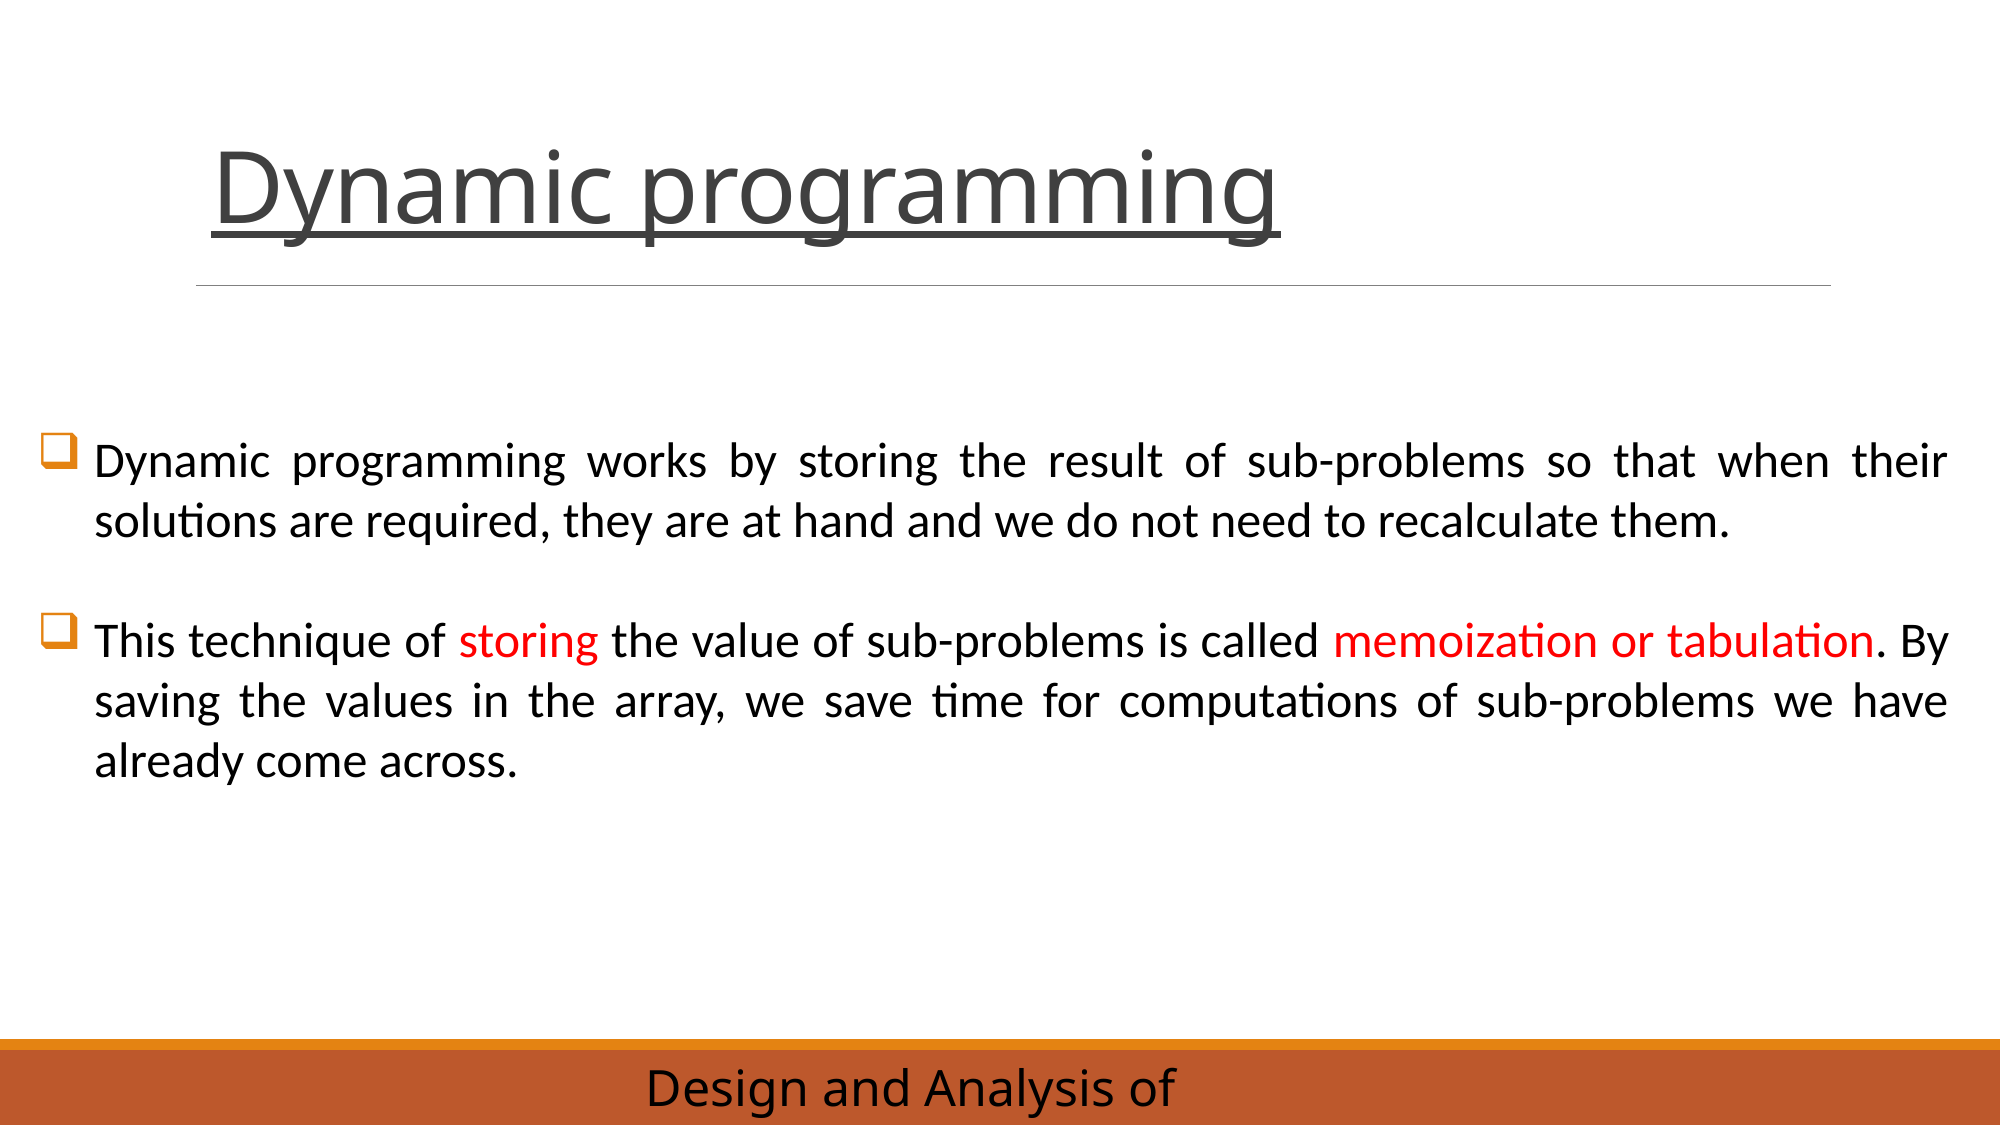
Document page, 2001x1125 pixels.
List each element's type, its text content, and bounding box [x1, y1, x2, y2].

text_box Design and Analysis of Algorithms [631, 1049, 1379, 1125]
title Dynamic programming [196, 97, 1847, 252]
text_box Dynamic programming works by storing the result of sub-problems so that when their solutions are required, they are at hand and we do not need to recalculate them. This technique of storing the value of sub-problems is called memoization or tabulation. By saving the values in the array, we save time for computations of sub-problems we have already come across. [23, 420, 1965, 986]
